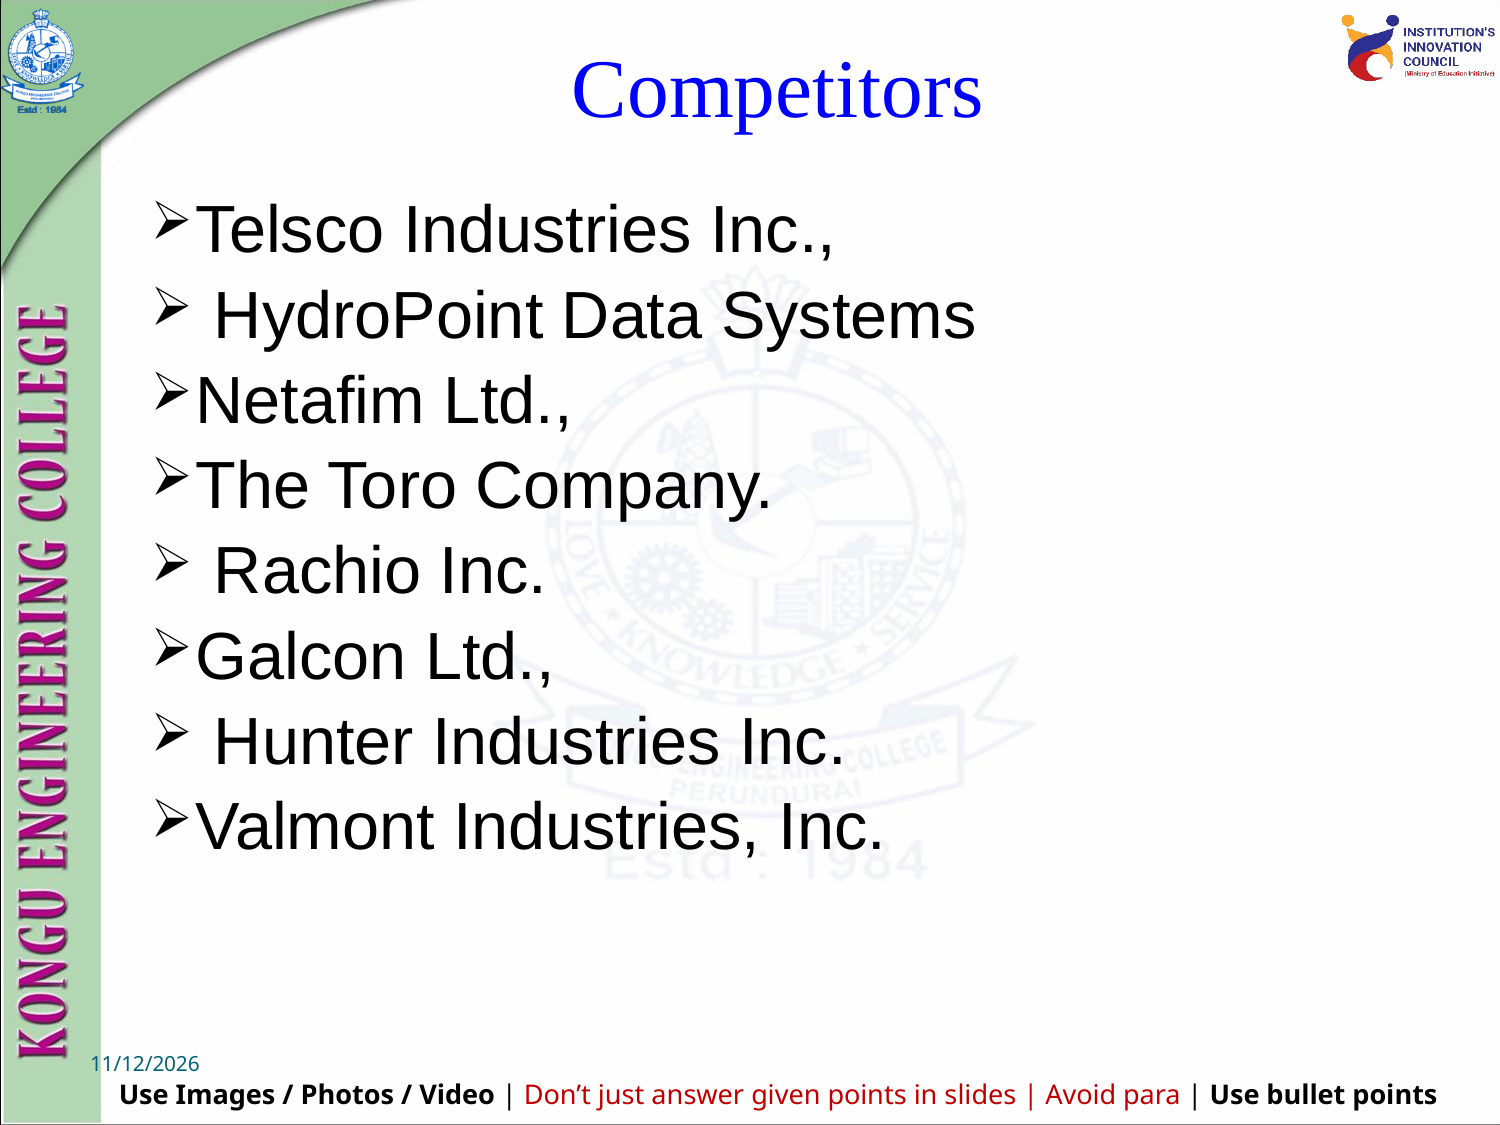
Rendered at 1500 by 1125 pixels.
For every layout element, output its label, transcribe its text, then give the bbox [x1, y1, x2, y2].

text_box Use Images / Photos / Video | Don’t just answer given points in slides | Avoid para | Use bullet points [53, 1069, 1500, 1117]
picture [0, 0, 1500, 1125]
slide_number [75, 1042, 425, 1069]
list Telsco Industries Inc., HydroPoint Data Systems Netafim Ltd., The Toro Company. Rachio Inc. Galcon Ltd., Hunter Industries Inc. Valmont Industries, Inc. [135, 187, 1448, 1018]
title Competitors [102, 26, 1454, 135]
